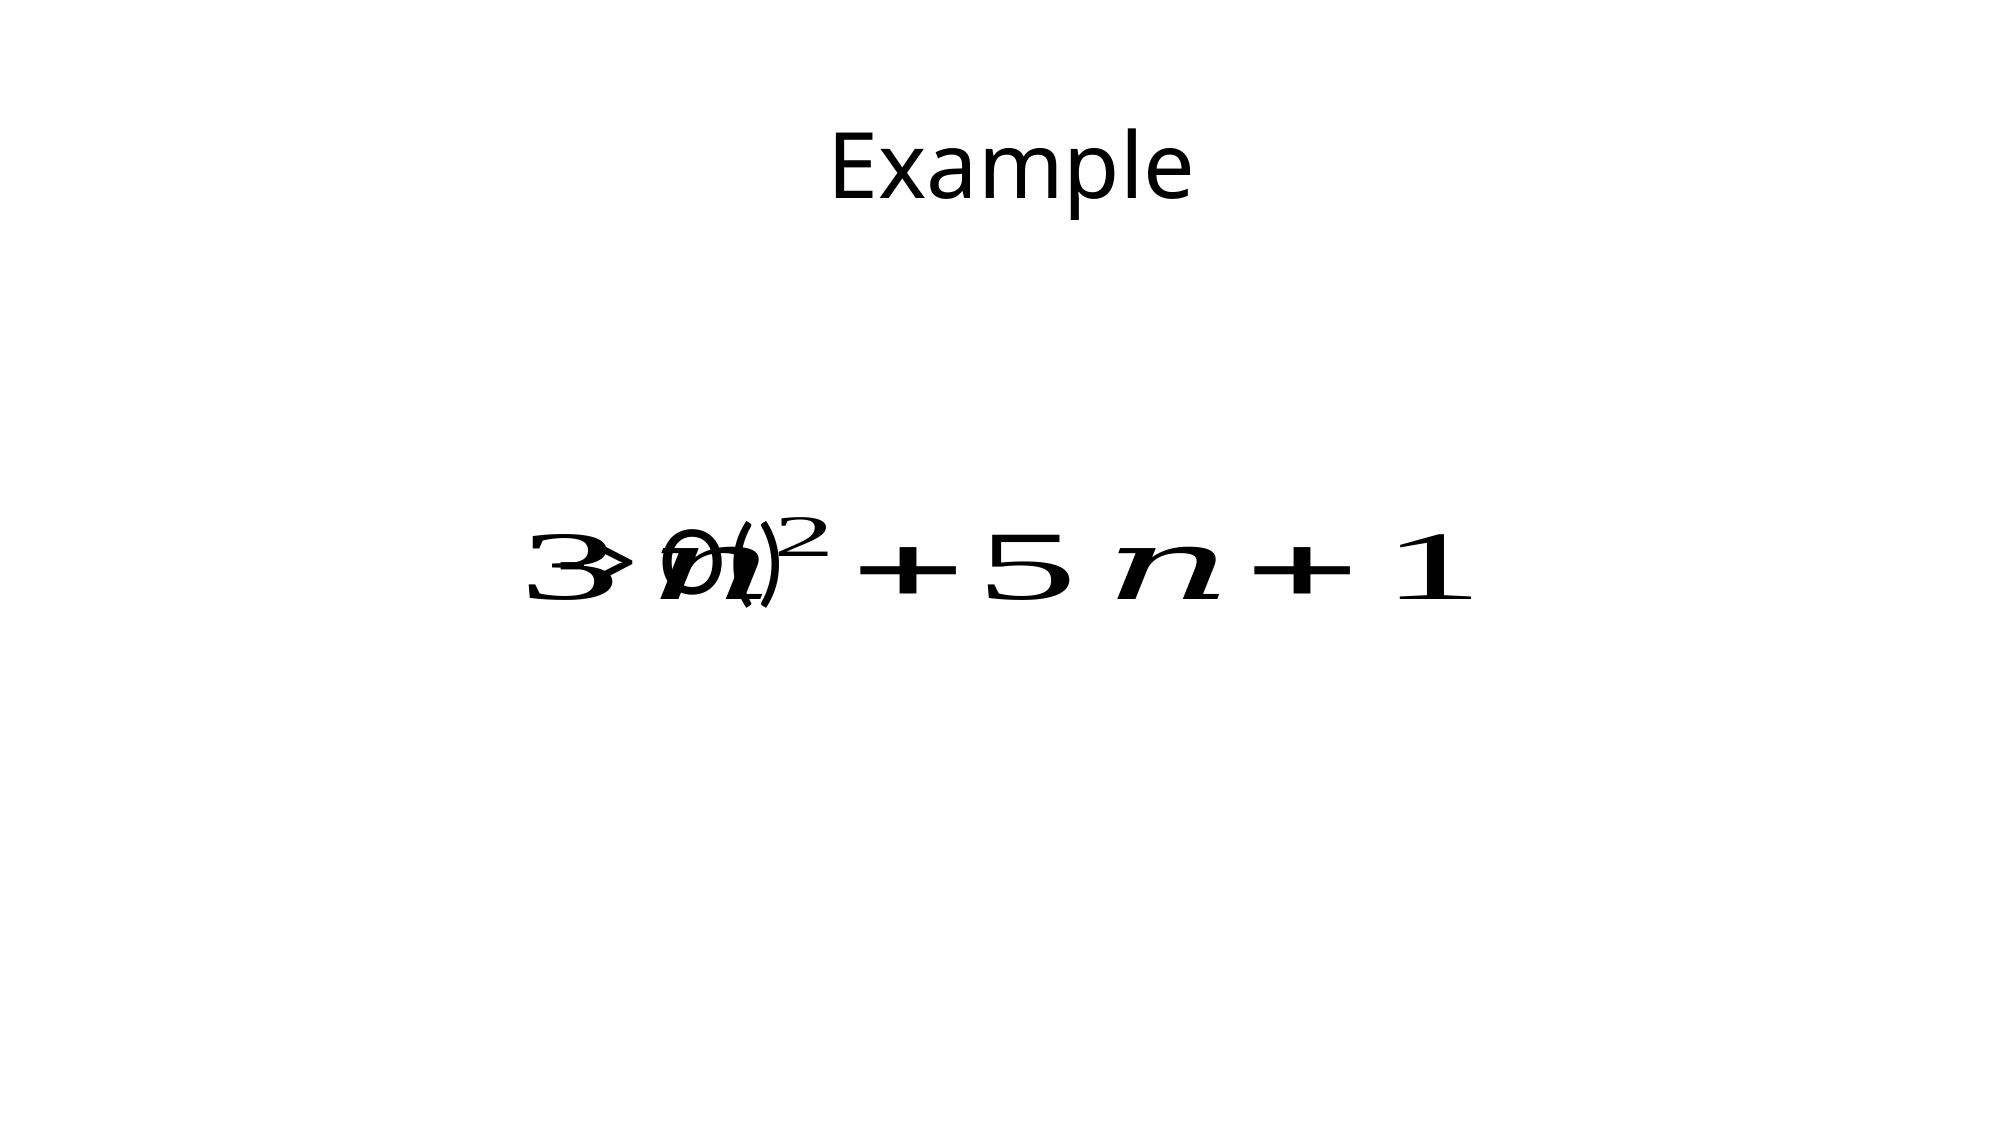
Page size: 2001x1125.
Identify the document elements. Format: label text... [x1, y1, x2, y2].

title Example [137, 59, 1863, 278]
